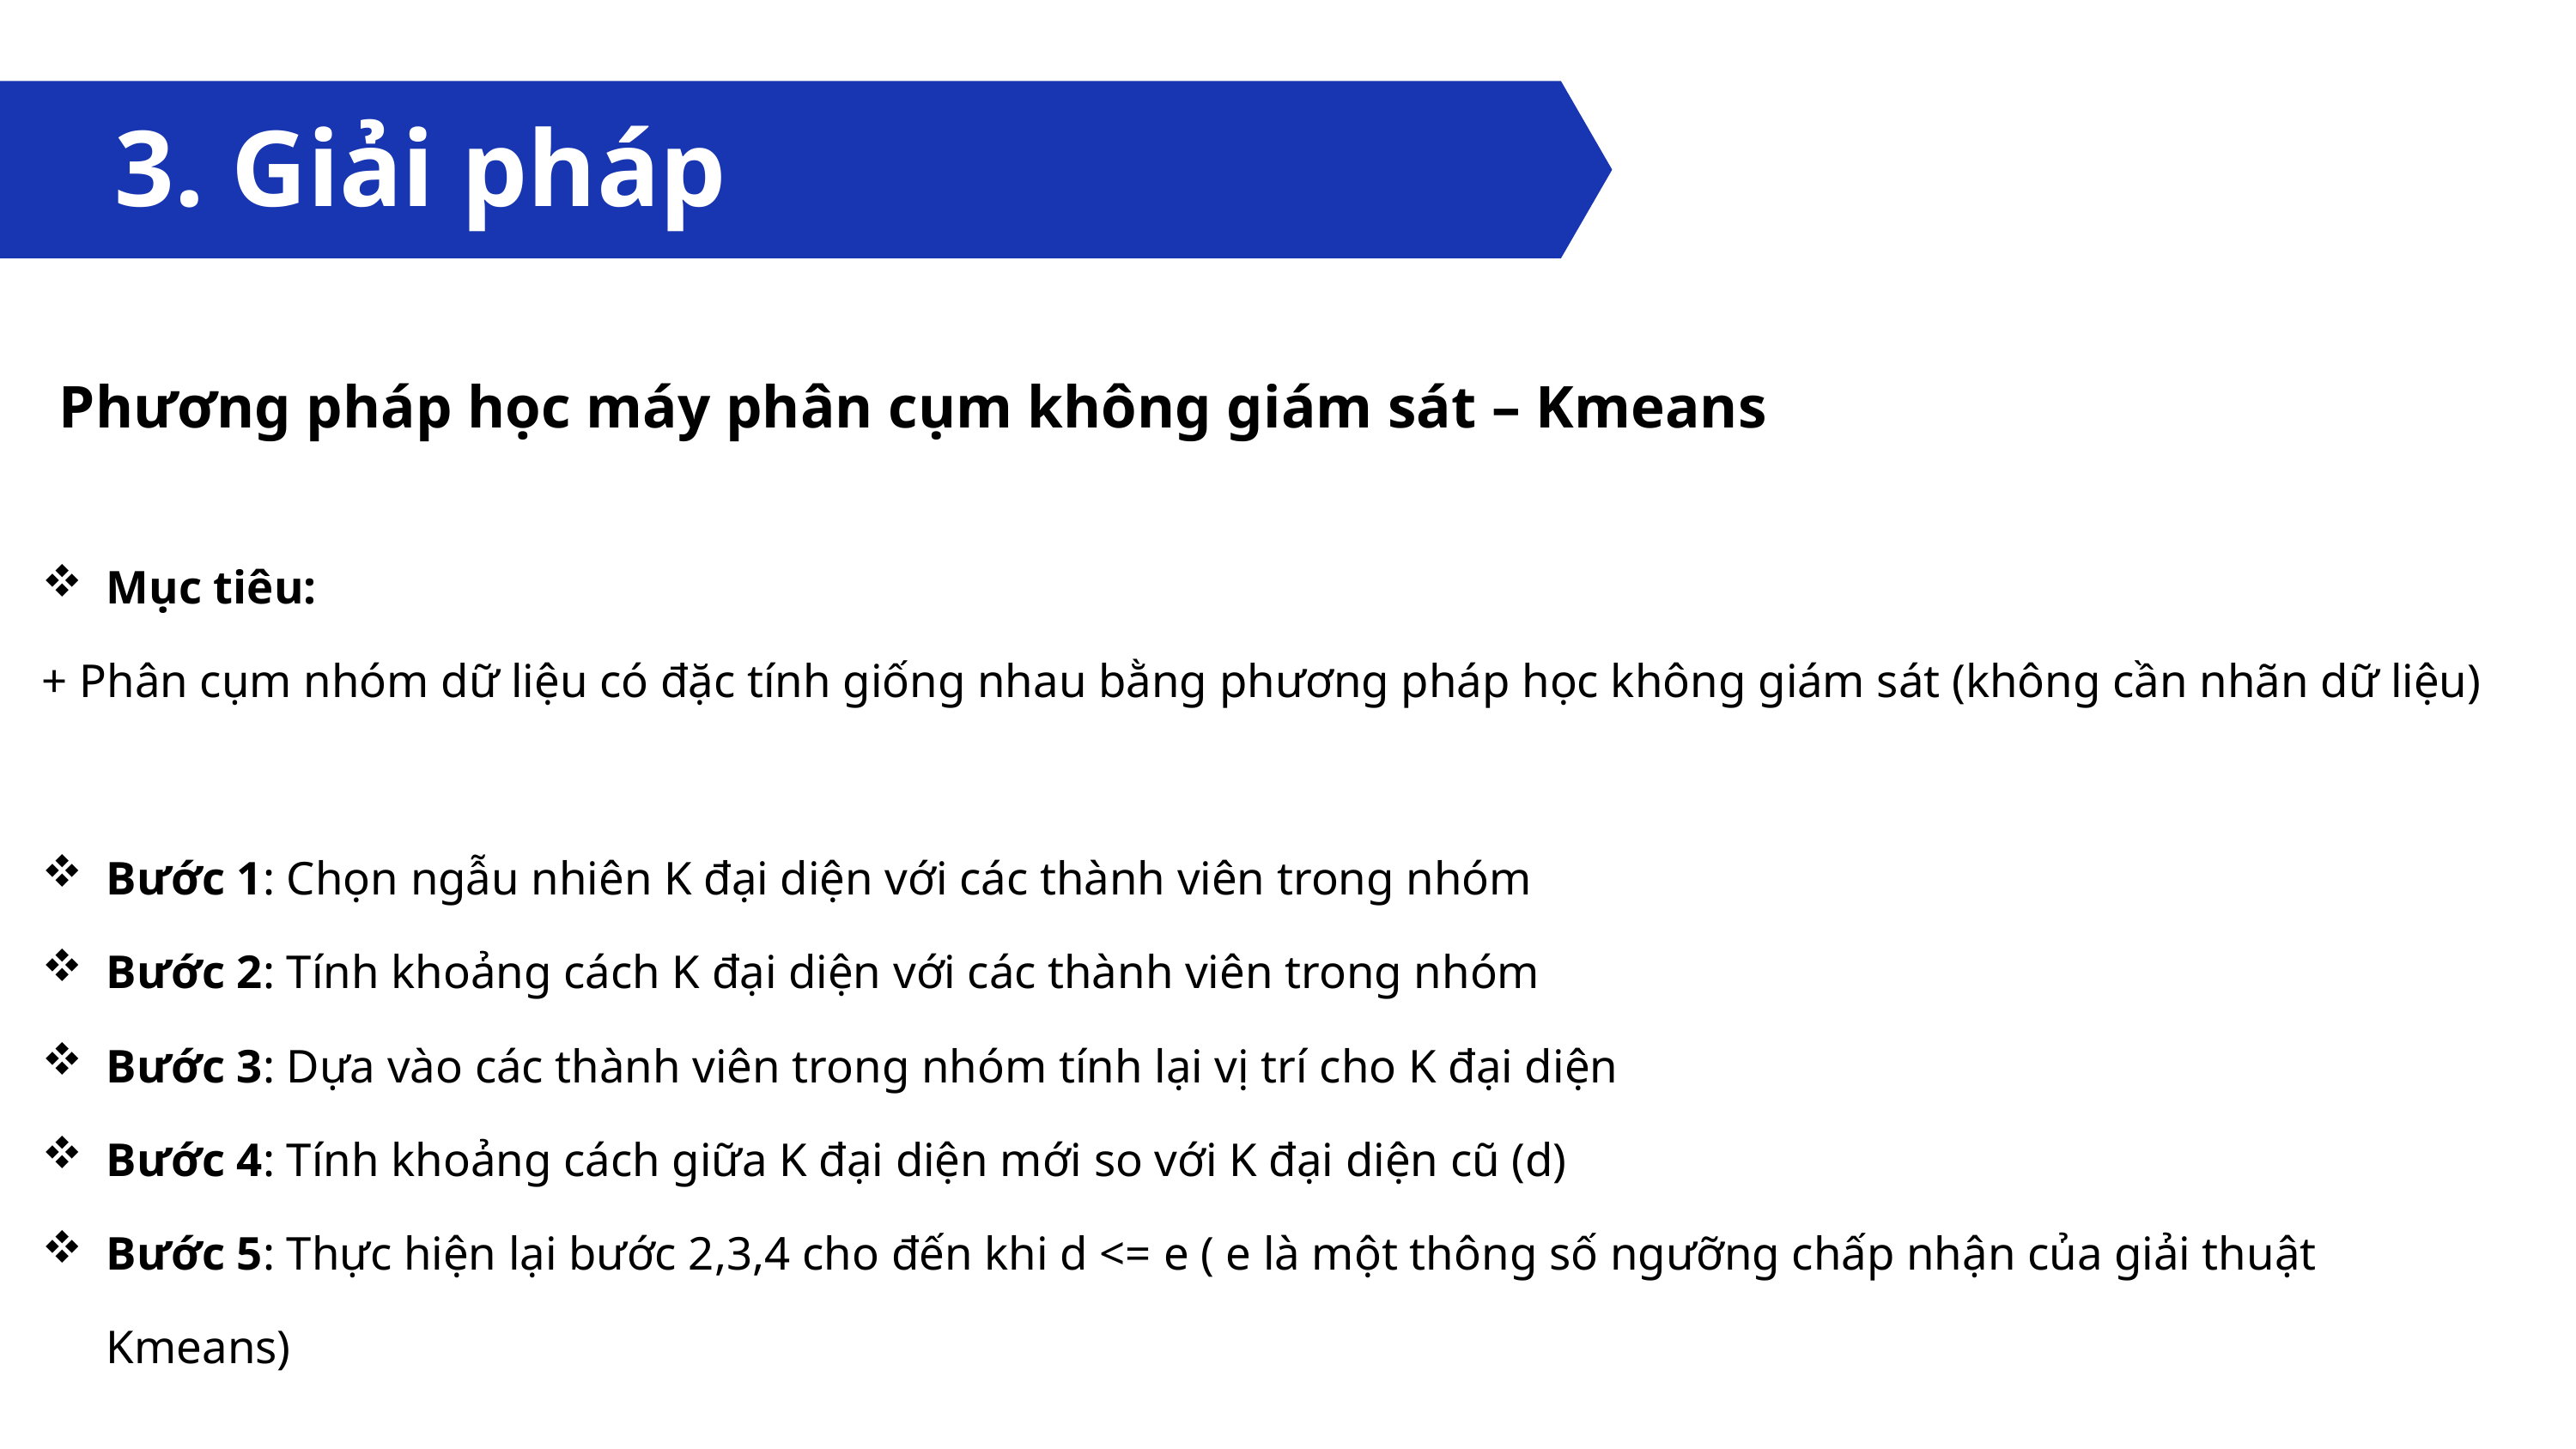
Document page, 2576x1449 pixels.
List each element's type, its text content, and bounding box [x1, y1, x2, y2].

text_box Mục tiêu: + Phân cụm nhóm dữ liệu có đặc tính giống nhau bằng phương pháp học không giám sát (không cần nhãn dữ liệu) [41, 518, 2497, 707]
text_box Phương pháp học máy phân cụm không giám sát – Kmeans [58, 359, 2308, 440]
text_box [0, 81, 1613, 258]
text_box Bước 1: Chọn ngẫu nhiên K đại diện với các thành viên trong nhóm Bước 2: Tính khoảng cách K đại diện với các thành viên trong nhóm Bước 3: Dựa vào các thành viên trong nhóm tính lại vị trí cho K đại diện Bước 4: Tính khoảng cách giữa K đại diện mới so với K đại diện cũ (d) Bước 5: Thực hiện lại bước 2,3,4 cho đến khi d <= e ( e là một thông số ngưỡng chấp nhận của giải thuật Kmeans) [41, 809, 2497, 1373]
